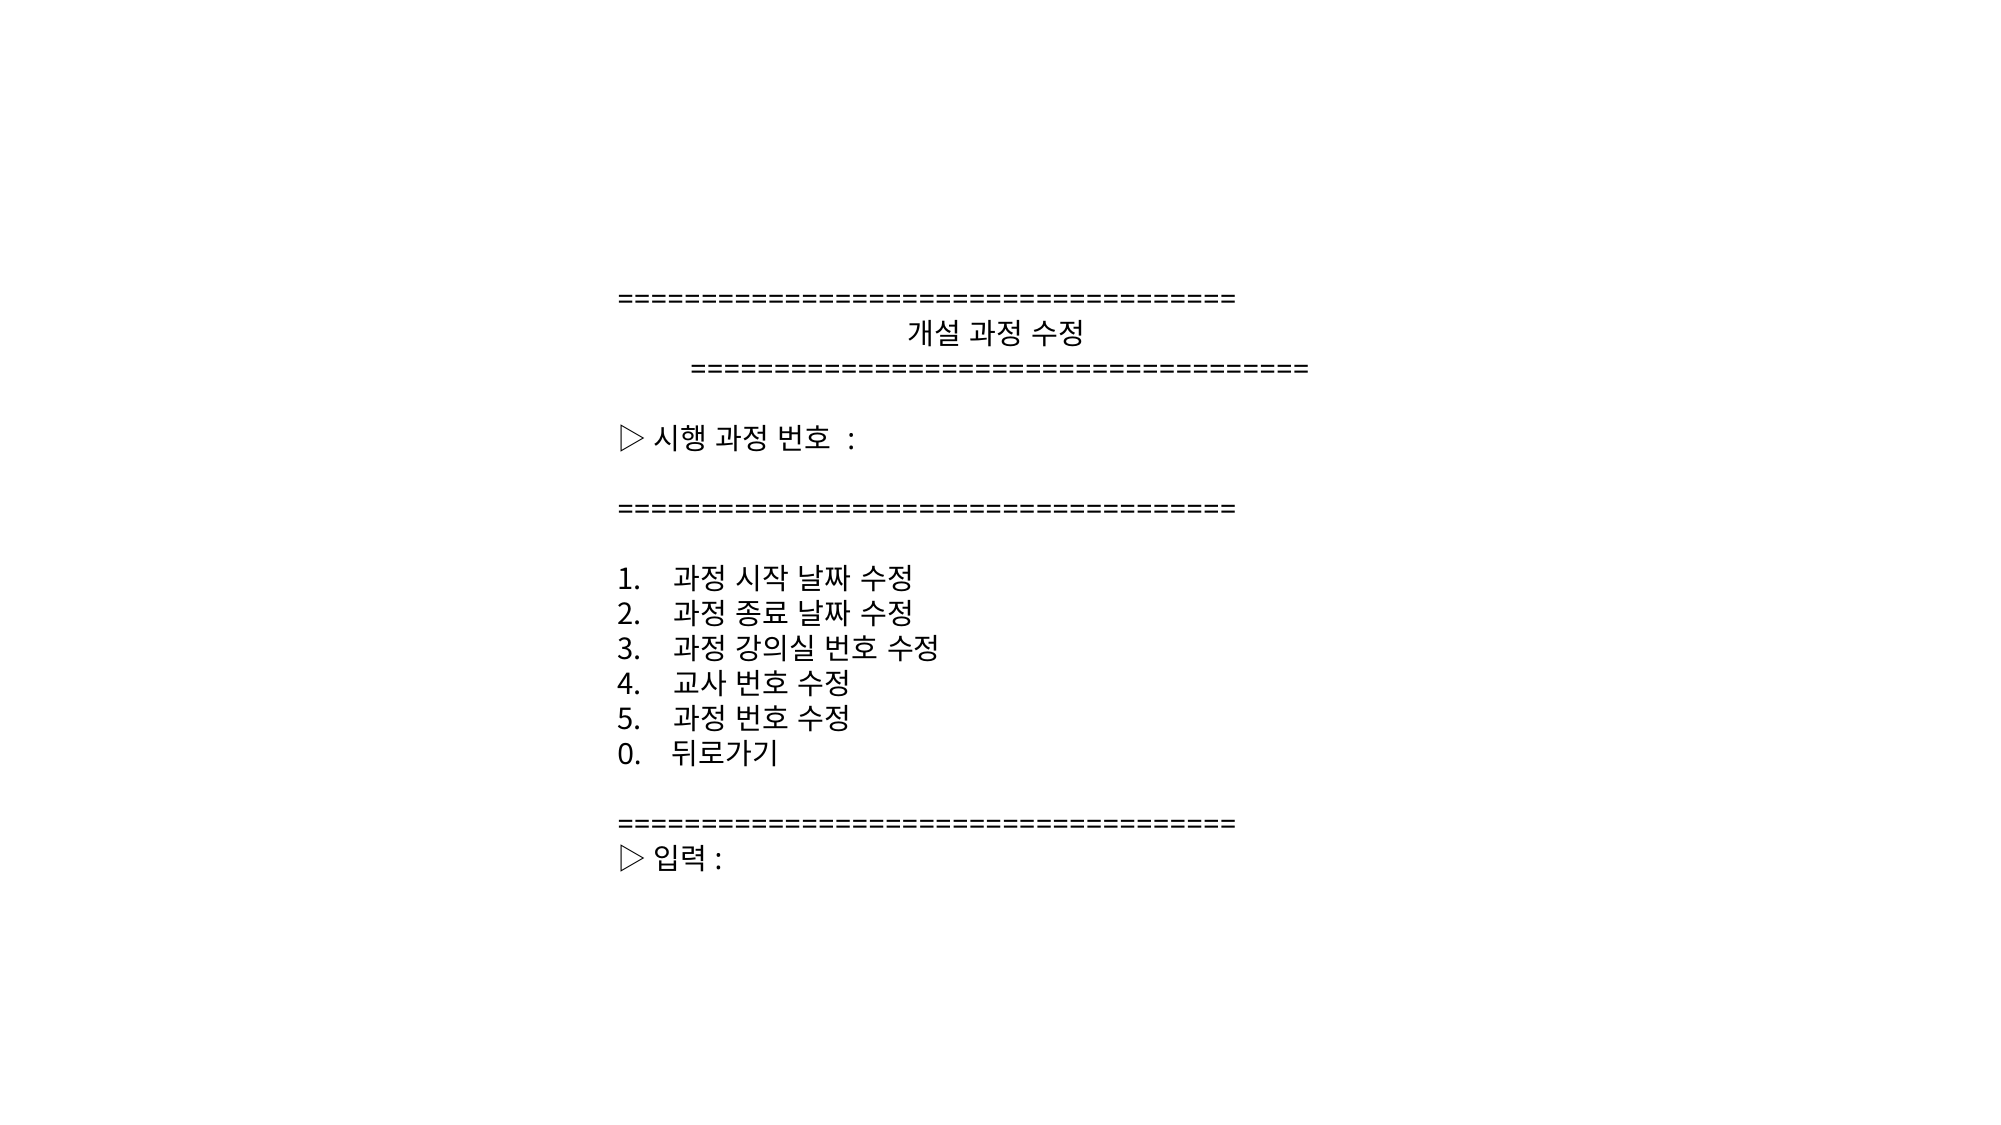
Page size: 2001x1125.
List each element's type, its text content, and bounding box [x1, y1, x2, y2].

text_box ===================================== 개설 과정 수정===================================== ▷시행 과정 번호 : ===================================== 과정 시작 날짜 수정 과정 종료 날짜 수정 과정 강의실 번호 수정 교사 번호 수정 과정 번호 수정 0. 뒤로가기 ===================================== ▷입력: [602, 273, 1398, 883]
